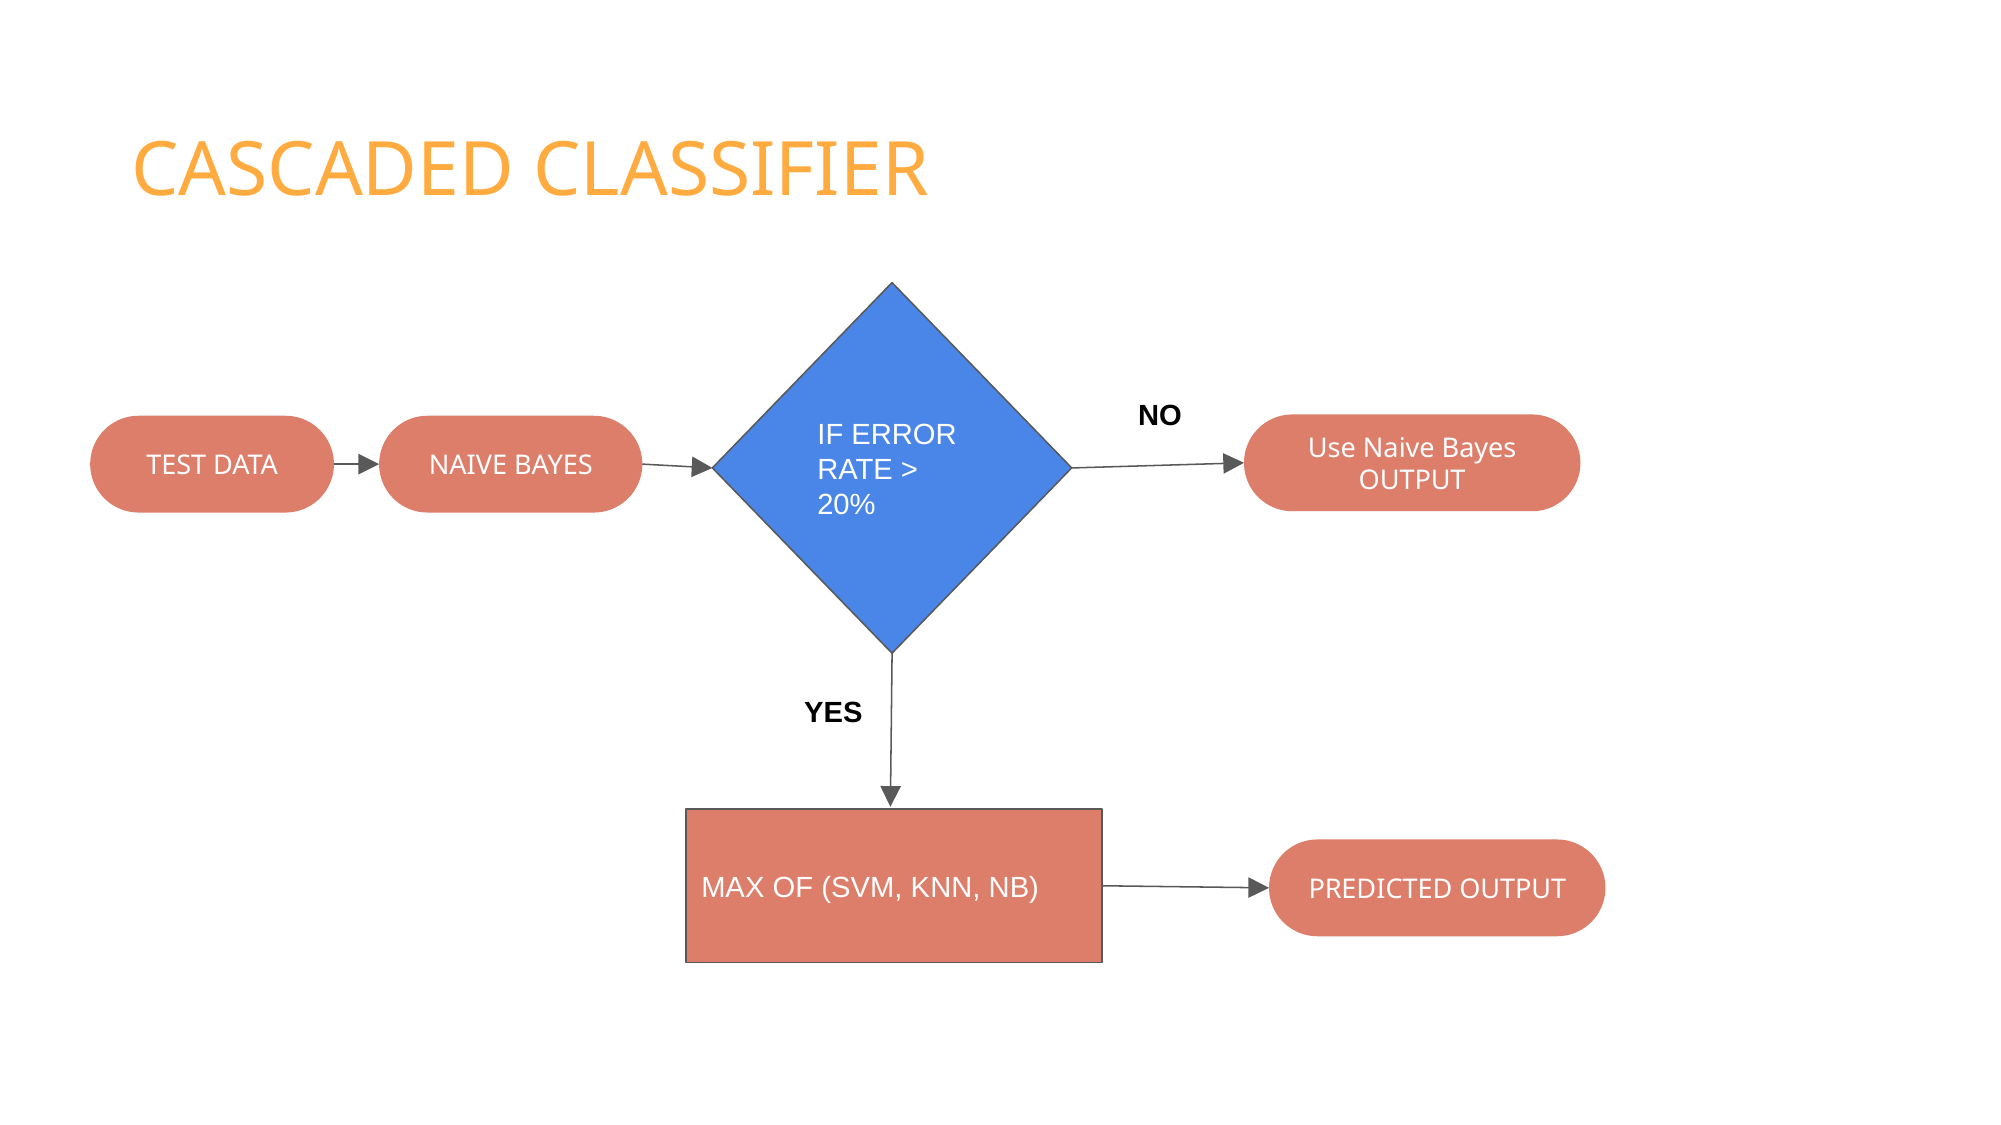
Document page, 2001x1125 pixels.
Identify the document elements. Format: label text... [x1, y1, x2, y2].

text_box NAIVE BAYES [379, 415, 643, 513]
title CASCADED CLASSIFIER [111, 99, 1522, 317]
text_box NO [1123, 346, 1291, 433]
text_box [1101, 885, 1270, 889]
text_box PREDICTED OUTPUT [1269, 839, 1606, 937]
text_box MAX OF (SVM, KNN, NB) [686, 808, 1102, 963]
text_box IF ERROR RATE > 20% [714, 282, 1068, 653]
text_box TEST DATA [90, 415, 334, 513]
text_box Use Naive Bayes OUTPUT [1244, 414, 1581, 512]
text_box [642, 463, 713, 469]
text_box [1071, 462, 1245, 469]
text_box YES [723, 677, 880, 760]
